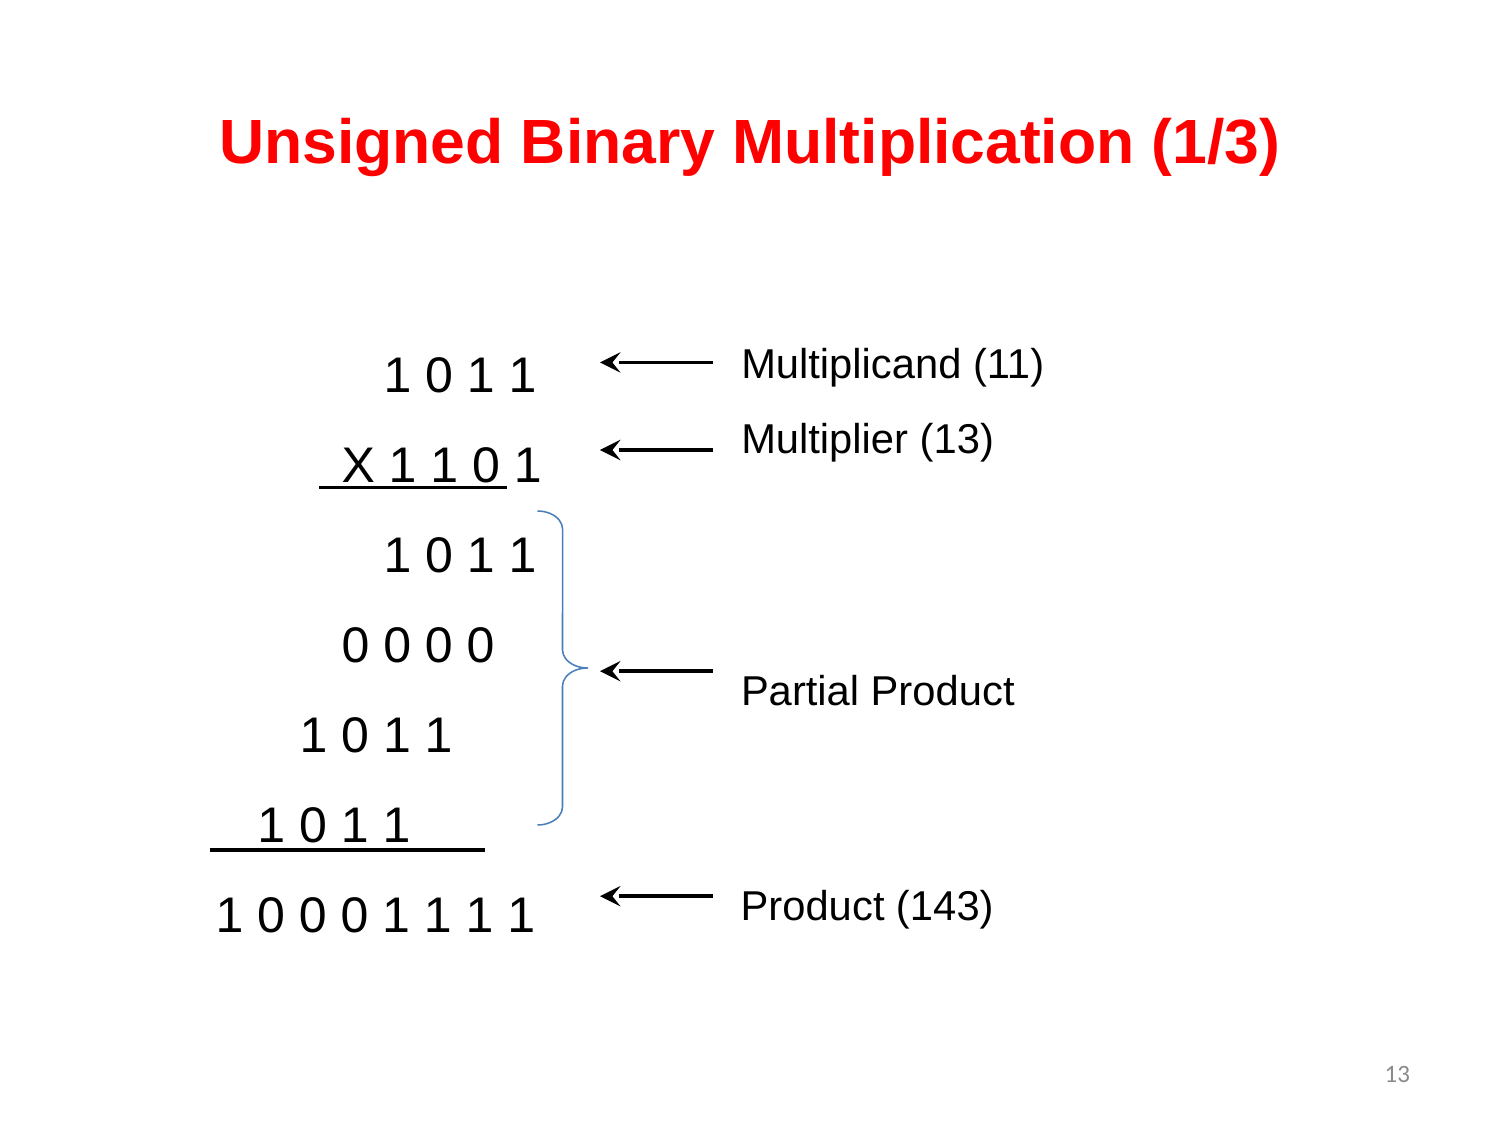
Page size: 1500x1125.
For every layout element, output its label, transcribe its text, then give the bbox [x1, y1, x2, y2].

text_box Multiplicand (11) Multiplier (13) [726, 304, 1060, 470]
title Unsigned Binary Multiplication (1/3) [75, 45, 1425, 233]
slide_number 13 [1074, 1042, 1425, 1103]
text_box [537, 510, 589, 826]
text_box Partial Product [726, 630, 1030, 721]
text_box 1 0 1 1 X 1 1 0 1 1 0 1 1 0 0 0 0 1 0 1 1 1 0 1 1 1 0 0 0 1 1 1 1 [200, 304, 557, 950]
text_box Product (143) [725, 846, 1009, 937]
